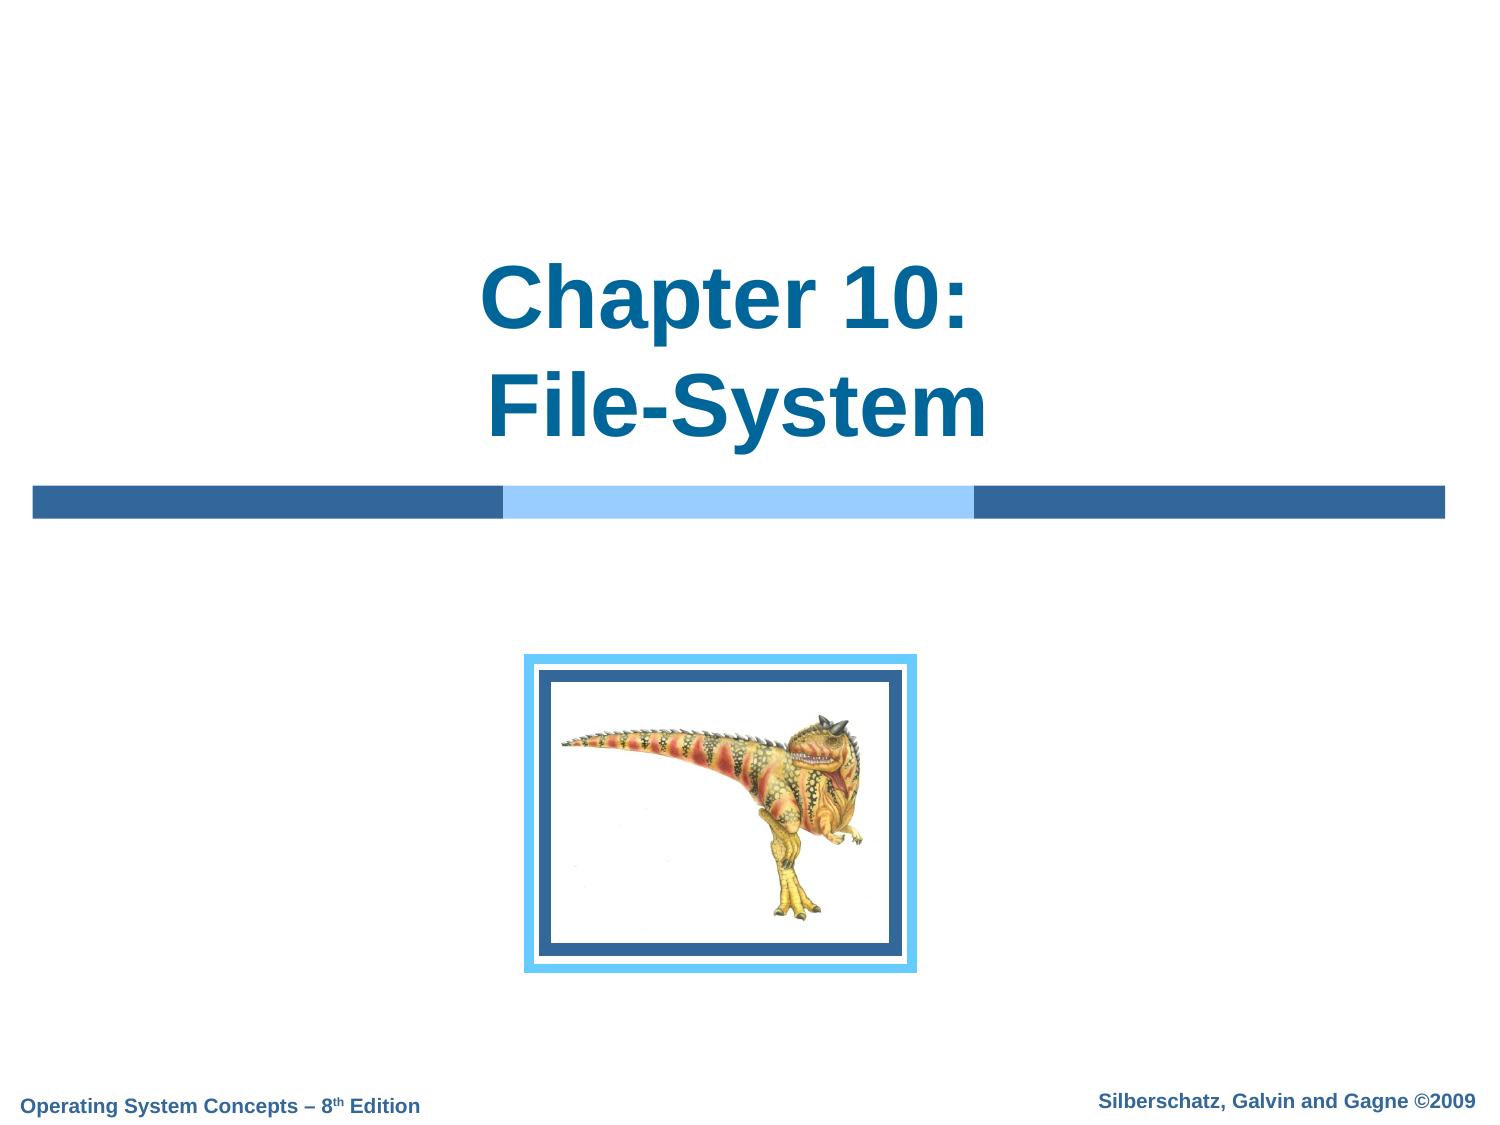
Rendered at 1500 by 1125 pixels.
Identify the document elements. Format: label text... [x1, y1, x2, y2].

title Chapter 10: File-System [112, 112, 1388, 462]
picture [551, 682, 889, 943]
